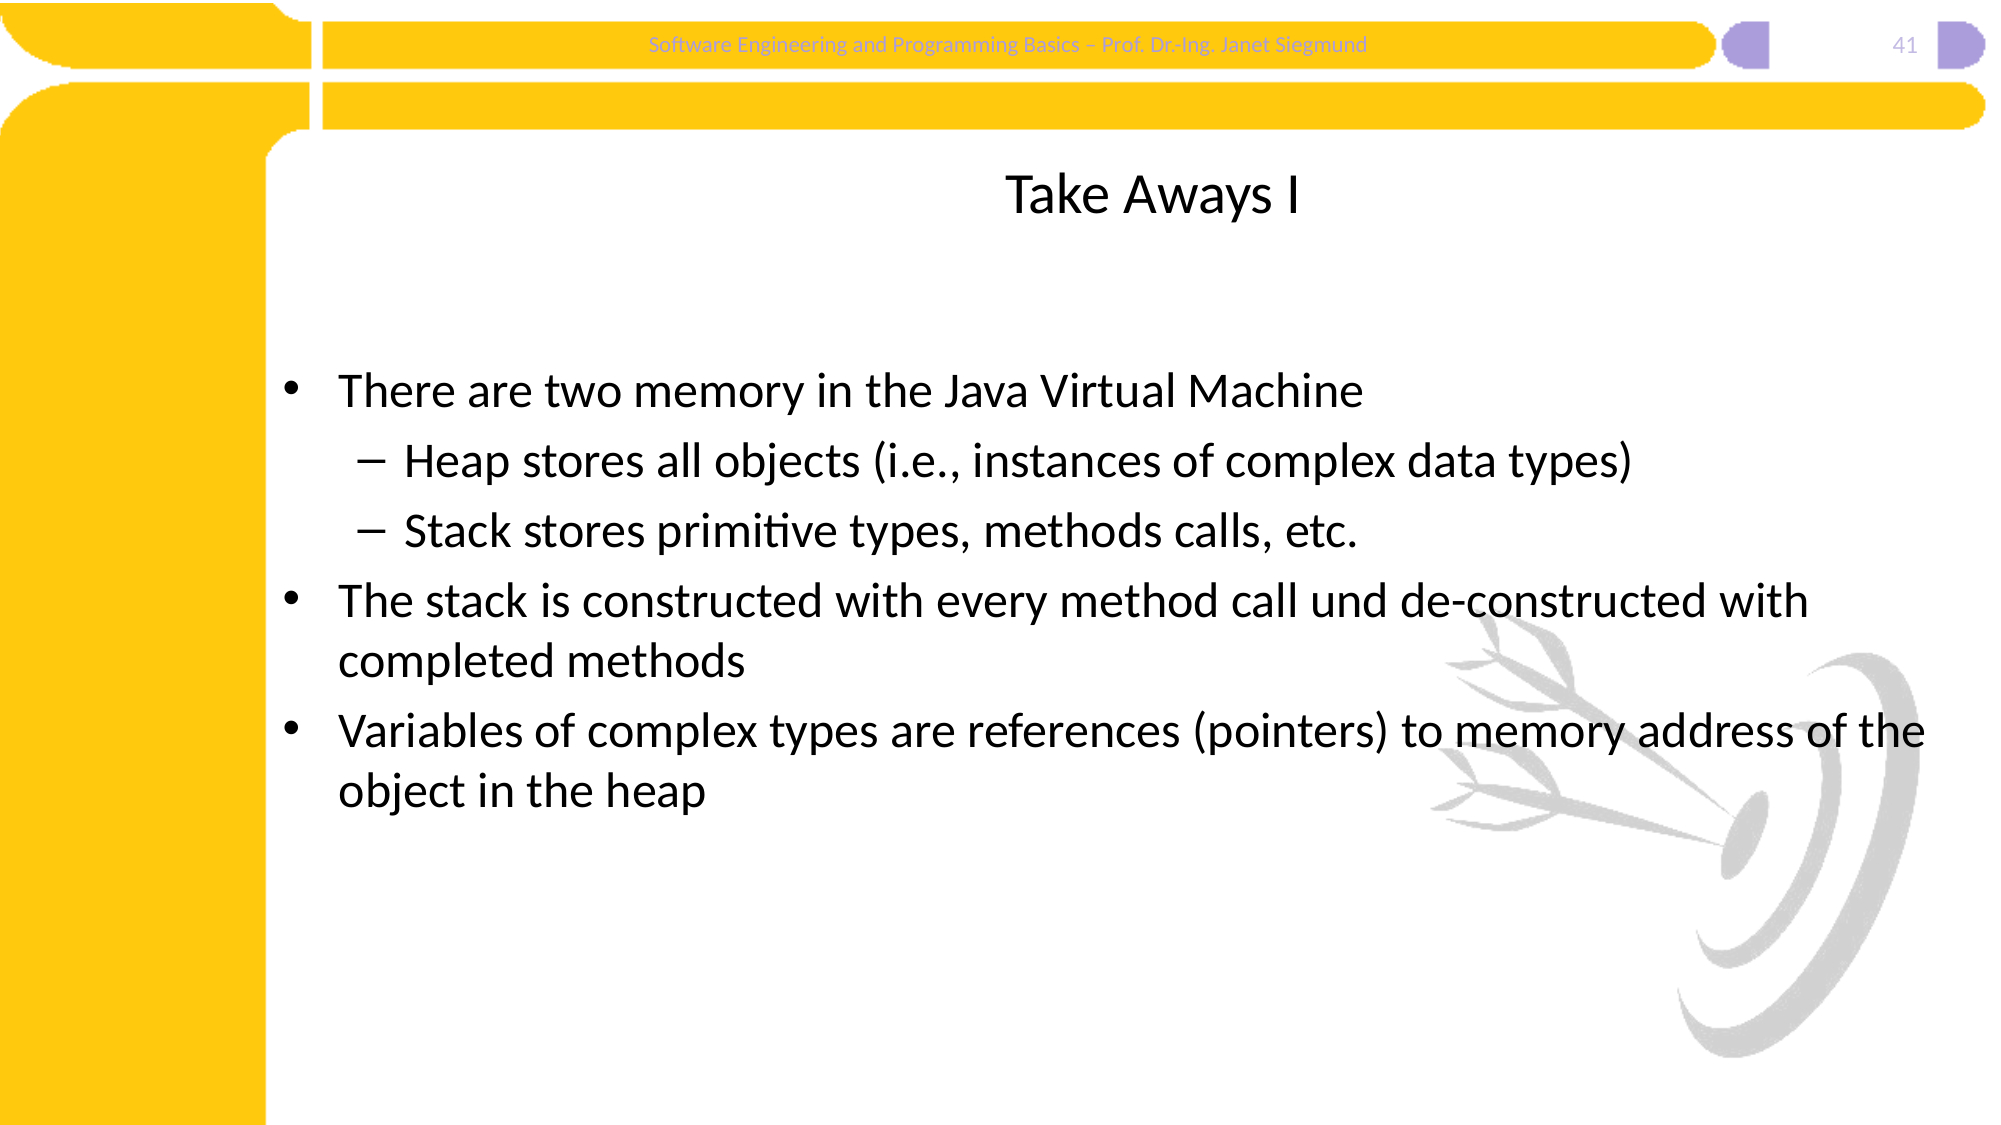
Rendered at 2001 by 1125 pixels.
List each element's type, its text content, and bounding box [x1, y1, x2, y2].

list There are two memory in the Java Virtual Machine Heap stores all objects (i.e., instances of complex data types) Stack stores primitive types, methods calls, etc. The stack is constructed with every method call und de-constructed with completed methods Variables of complex types are references (pointers) to memory address of the object in the heap [267, 349, 1993, 1104]
title Take Aways I [350, 136, 1957, 244]
picture [0, 3, 1999, 1125]
slide_number 41 [1767, 20, 1934, 67]
